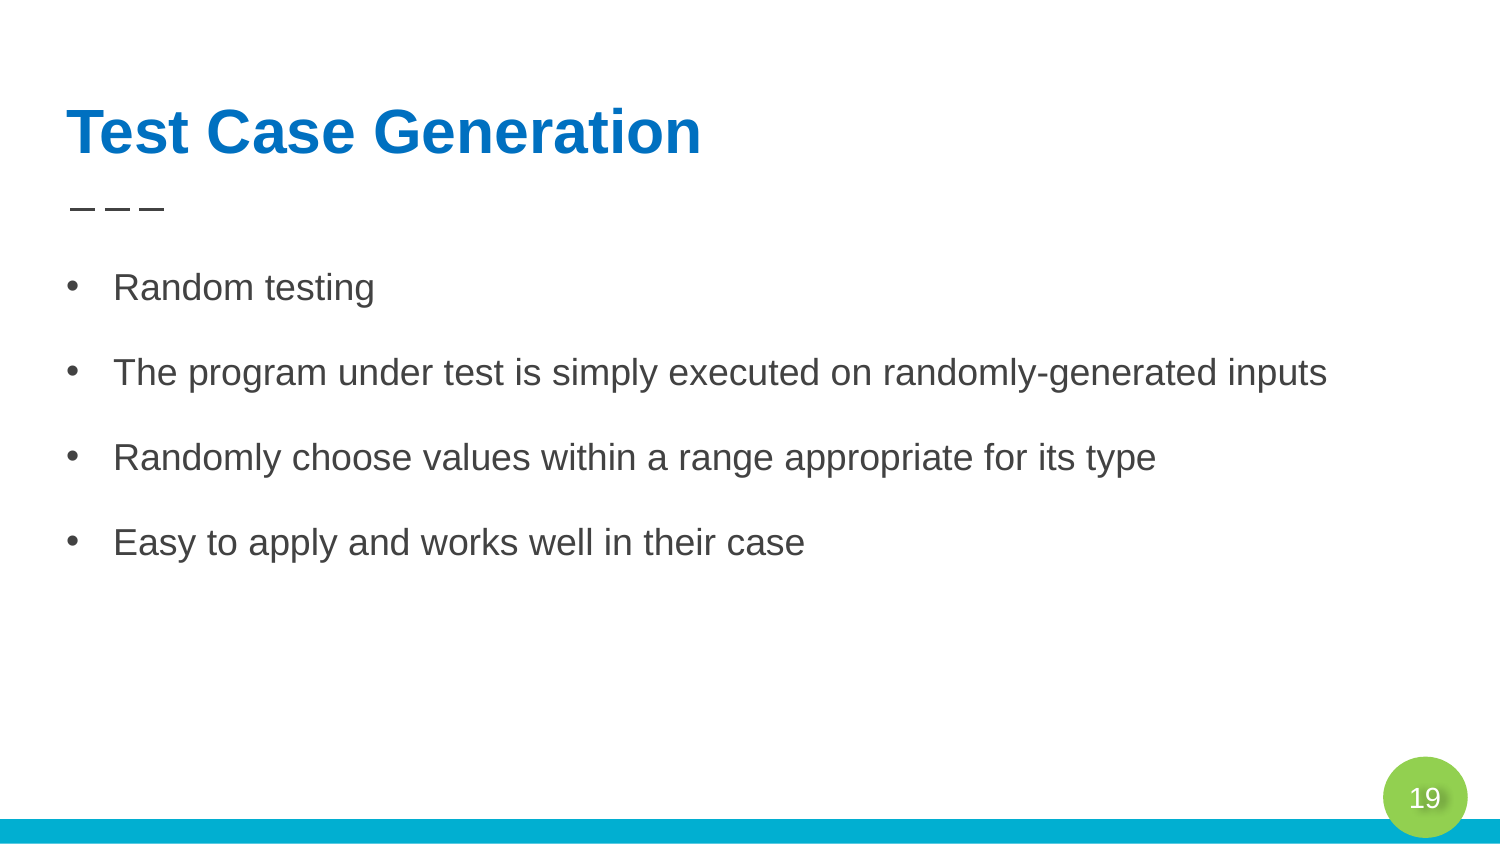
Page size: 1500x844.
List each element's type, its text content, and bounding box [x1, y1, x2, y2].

title Test Case Generation [51, 61, 1449, 182]
list Random testing The program under test is simply executed on randomly-generated inputs Randomly choose values within a range appropriate for its type Easy to apply and works well in their case [51, 240, 1449, 750]
slide_number 19 [1393, 764, 1484, 830]
